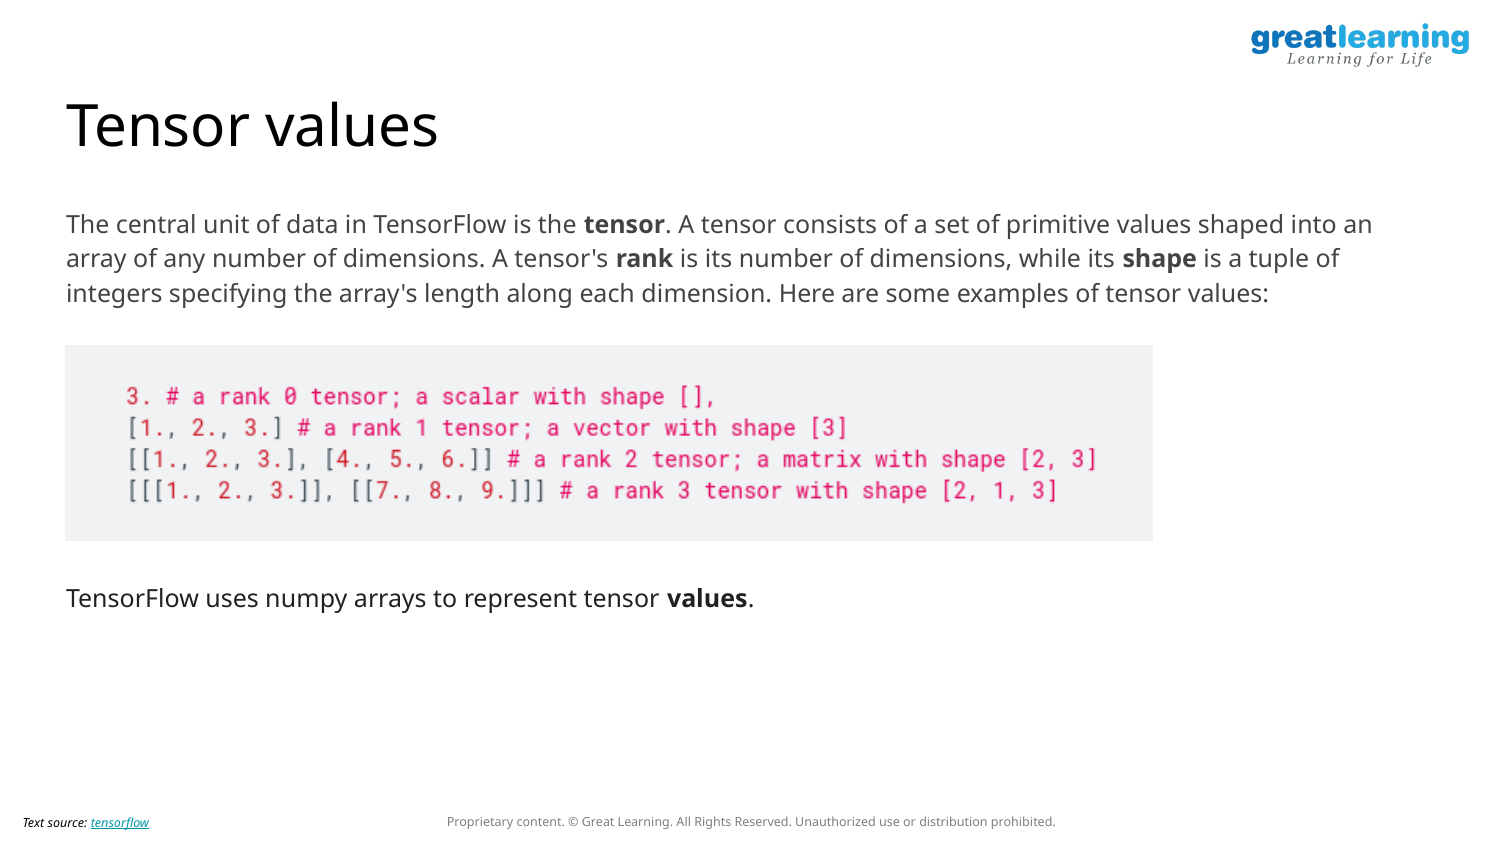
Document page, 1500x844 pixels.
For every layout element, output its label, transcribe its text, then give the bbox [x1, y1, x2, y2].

picture [1251, 23, 1469, 67]
picture [65, 345, 1154, 542]
text_box Text source: tensorflow [7, 799, 564, 844]
title Tensor values [51, 72, 1449, 167]
list The central unit of data in TensorFlow is the tensor. A tensor consists of a set of primitive values shaped into an array of any number of dimensions. A tensor's rank is its number of dimensions, while its shape is a tuple of integers specifying the array's length along each dimension. Here are some examples of tensor values: TensorFlow uses numpy arrays to represent tensor values. [51, 189, 1449, 750]
